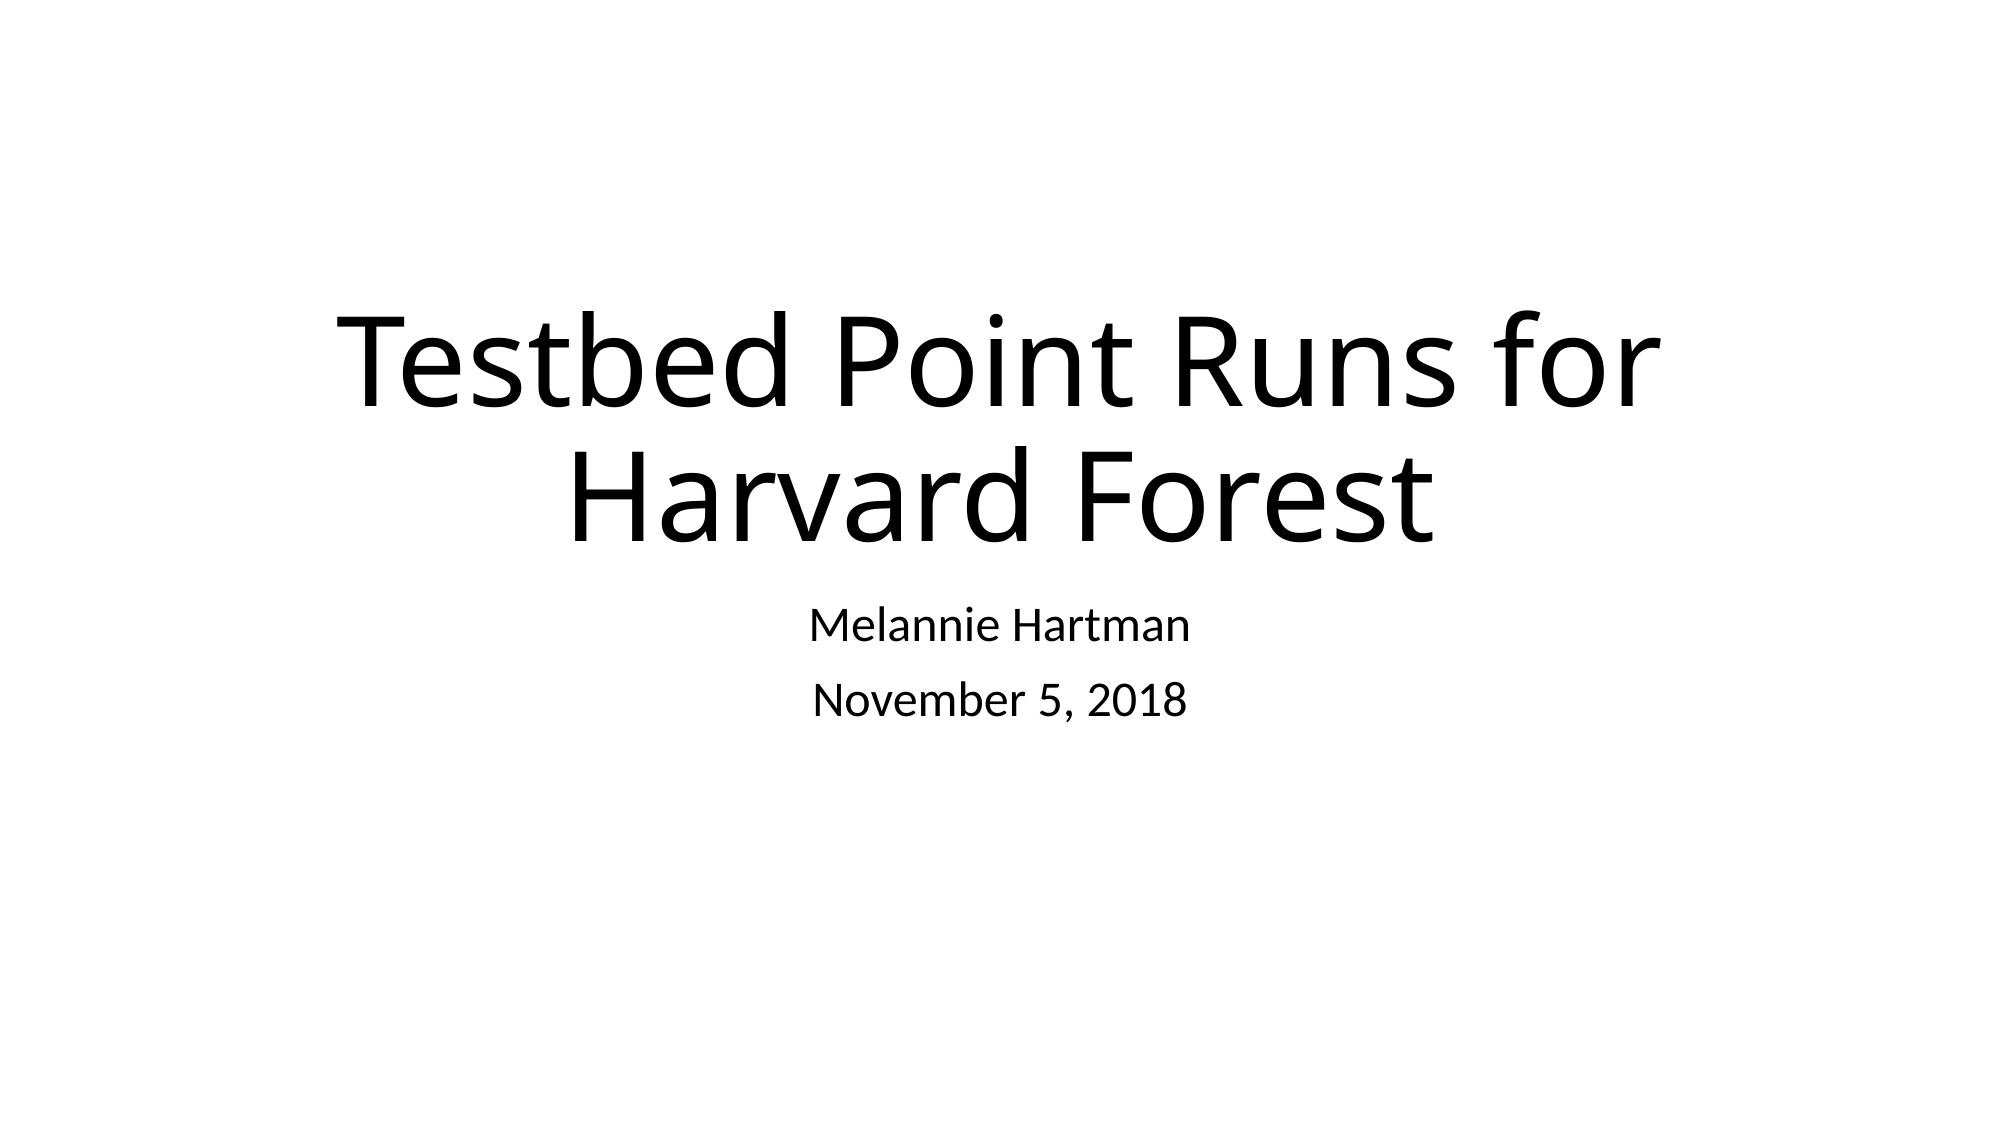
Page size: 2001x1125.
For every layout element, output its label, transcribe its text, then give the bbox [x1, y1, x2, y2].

subtitle Melannie Hartman November 5, 2018 [249, 590, 1750, 863]
title Testbed Point Runs for Harvard Forest [249, 184, 1750, 576]
